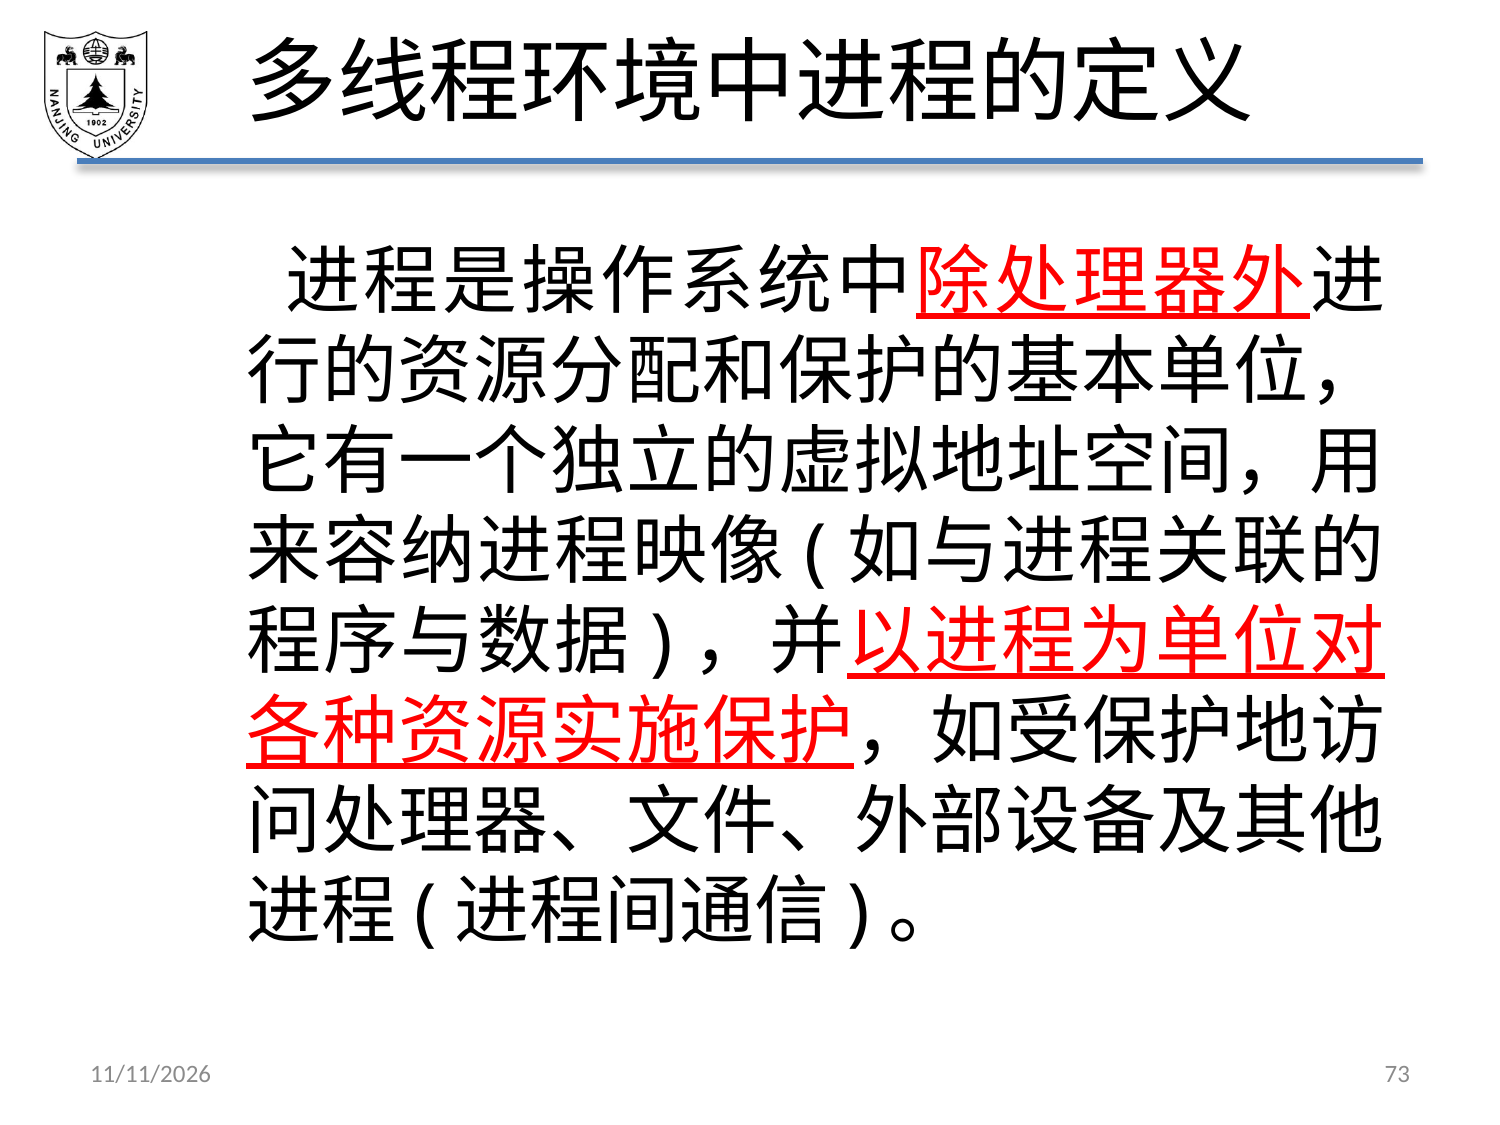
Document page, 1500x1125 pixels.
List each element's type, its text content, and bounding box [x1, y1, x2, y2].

text_box 进程是操作系统中除处理器外进行的资源分配和保护的基本单位，它有一个独立的虚拟地址空间，用来容纳进程映像(如与进程关联的程序与数据)，并以进程为单位对各种资源实施保护，如受保护地访问处理器、文件、外部设备及其他进程(进程间通信)。 [174, 224, 1400, 1025]
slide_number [75, 1042, 425, 1103]
slide_number 73 [1074, 1042, 1425, 1103]
picture [41, 30, 75, 161]
title 多线程环境中进程的定义 [75, 0, 1425, 161]
